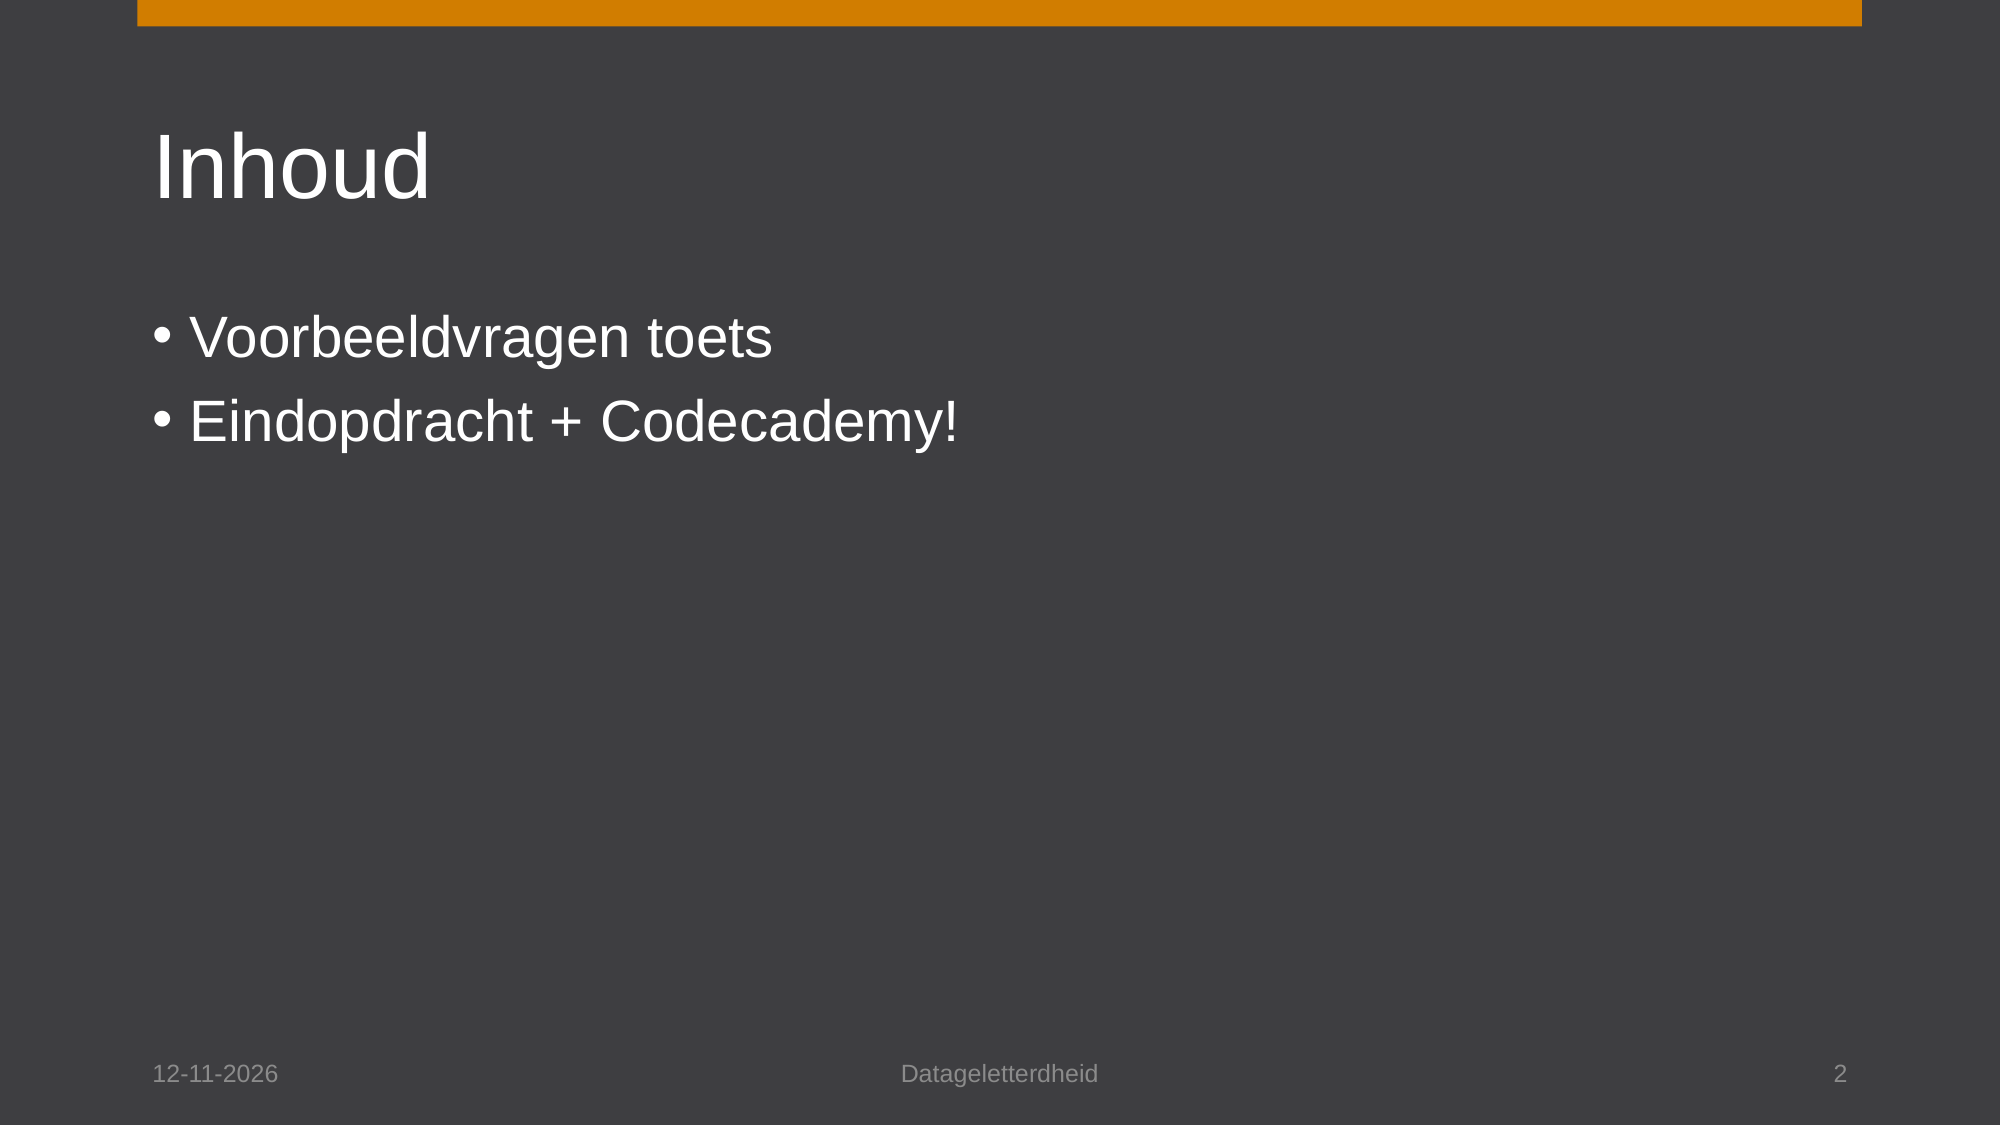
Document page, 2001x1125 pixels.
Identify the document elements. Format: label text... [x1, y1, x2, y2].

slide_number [137, 1042, 588, 1103]
title Inhoud [137, 59, 1863, 278]
footer Datageletterdheid [662, 1042, 1338, 1103]
list Voorbeeldvragen toets Eindopdracht + Codecademy! [137, 299, 1863, 981]
slide_number 2 [1412, 1042, 1863, 1103]
